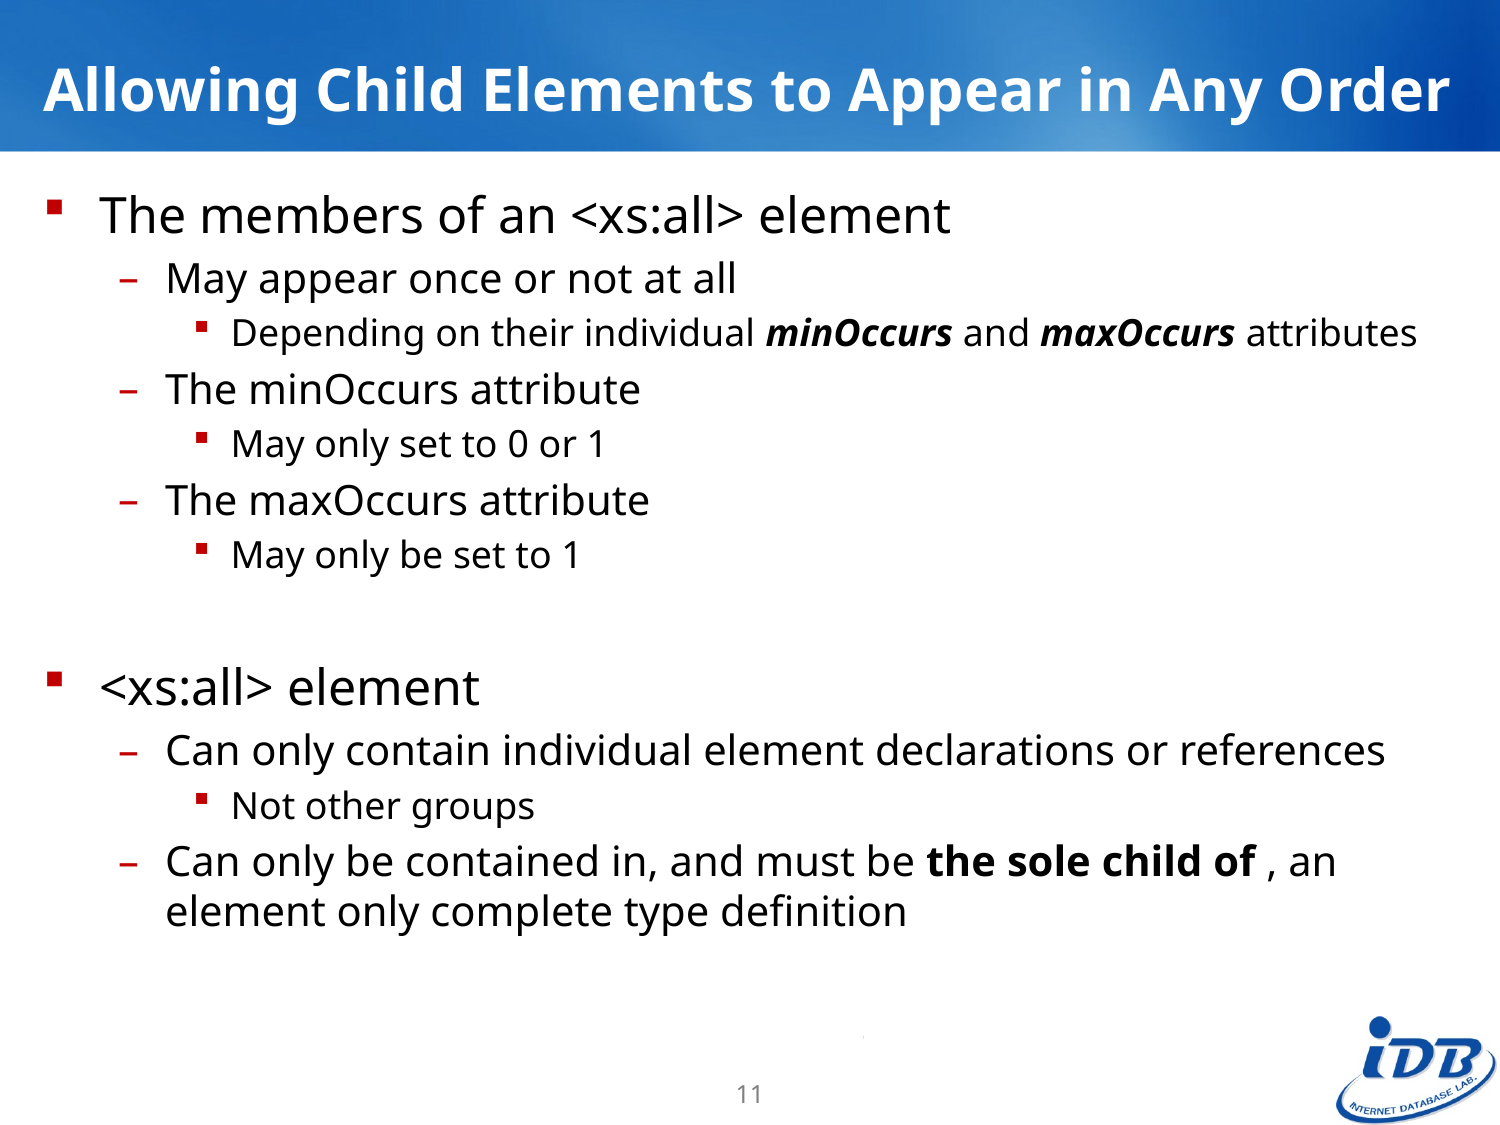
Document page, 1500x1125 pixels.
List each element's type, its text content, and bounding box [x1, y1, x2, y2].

list The members of an <xs:all> element May appear once or not at all Depending on their individual minOccurs and maxOccurs attributes The minOccurs attribute May only set to 0 or 1 The maxOccurs attribute May only be set to 1 <xs:all> element Can only contain individual element declarations or references Not other groups Can only be contained in, and must be the sole child of , an element only complete type definition [28, 175, 1472, 1067]
slide_number 11 [688, 1078, 812, 1114]
picture [0, 0, 1500, 1125]
title Allowing Child Elements to Appear in Any Order [28, 23, 1472, 153]
